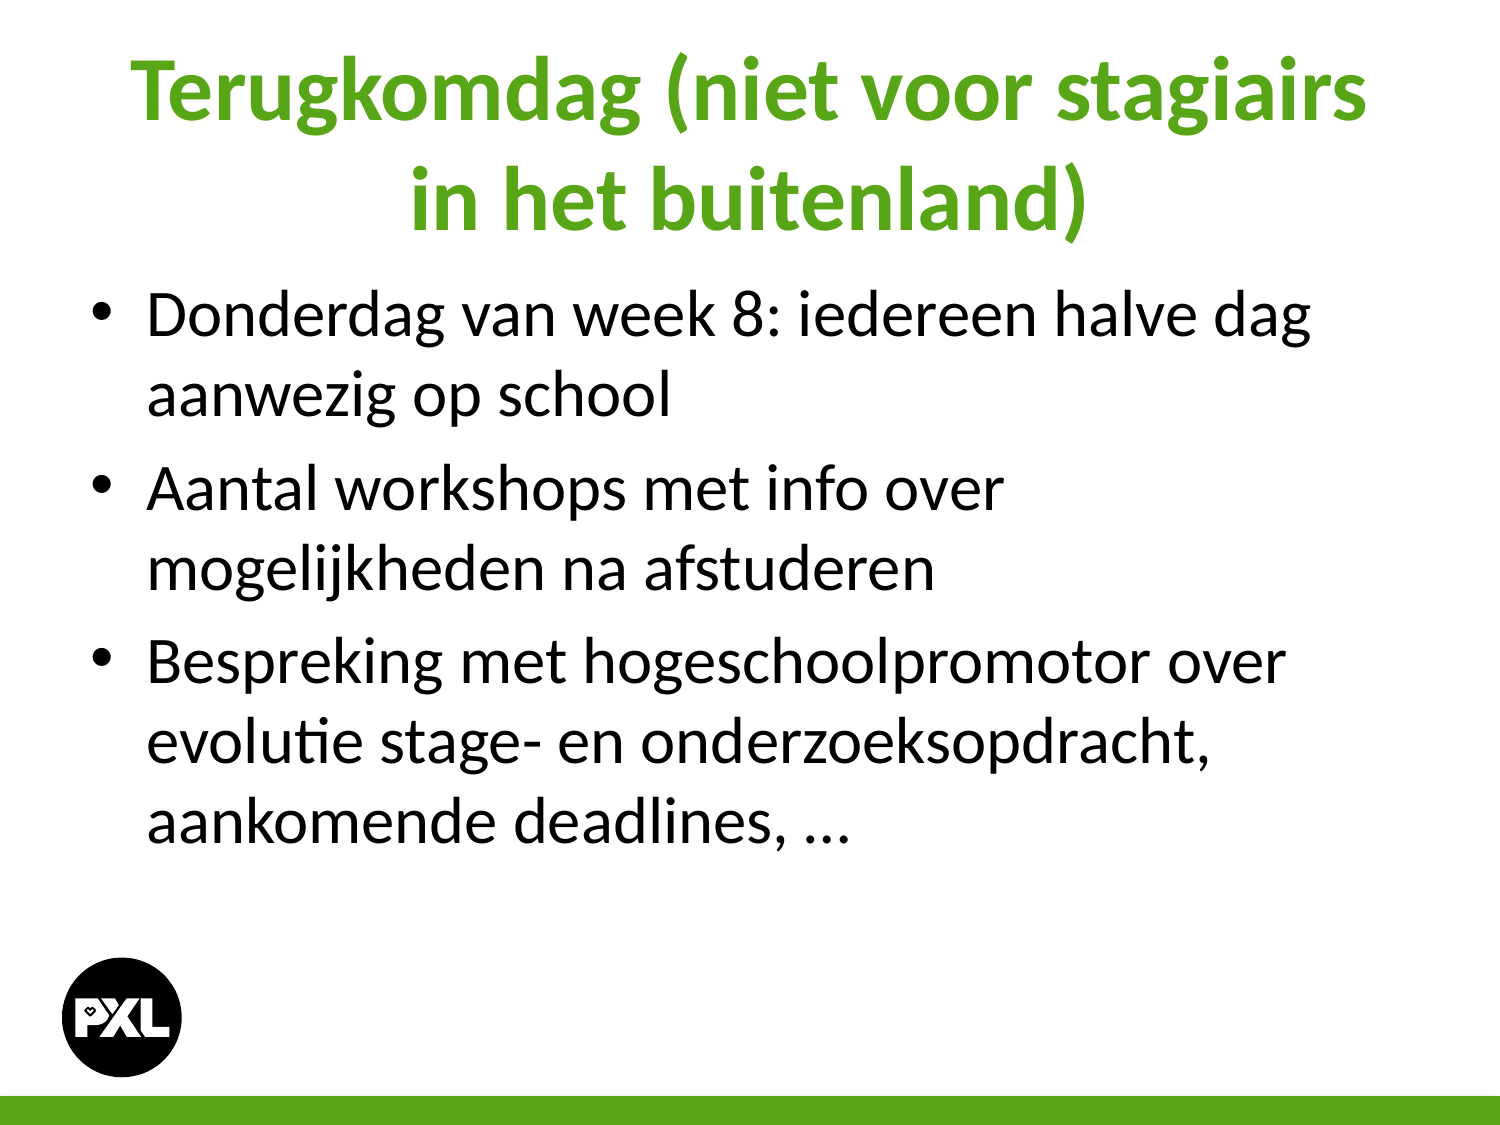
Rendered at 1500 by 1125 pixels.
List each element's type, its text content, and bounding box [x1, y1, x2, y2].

list Donderdag van week 8: iedereen halve dag aanwezig op school Aantal workshops met info over mogelijkheden na afstuderen Bespreking met hogeschoolpromotor over evolutie stage- en onderzoeksopdracht, aankomende deadlines, … [75, 262, 1425, 1005]
title Terugkomdag (niet voor stagiairs in het buitenland) [75, 45, 1425, 233]
